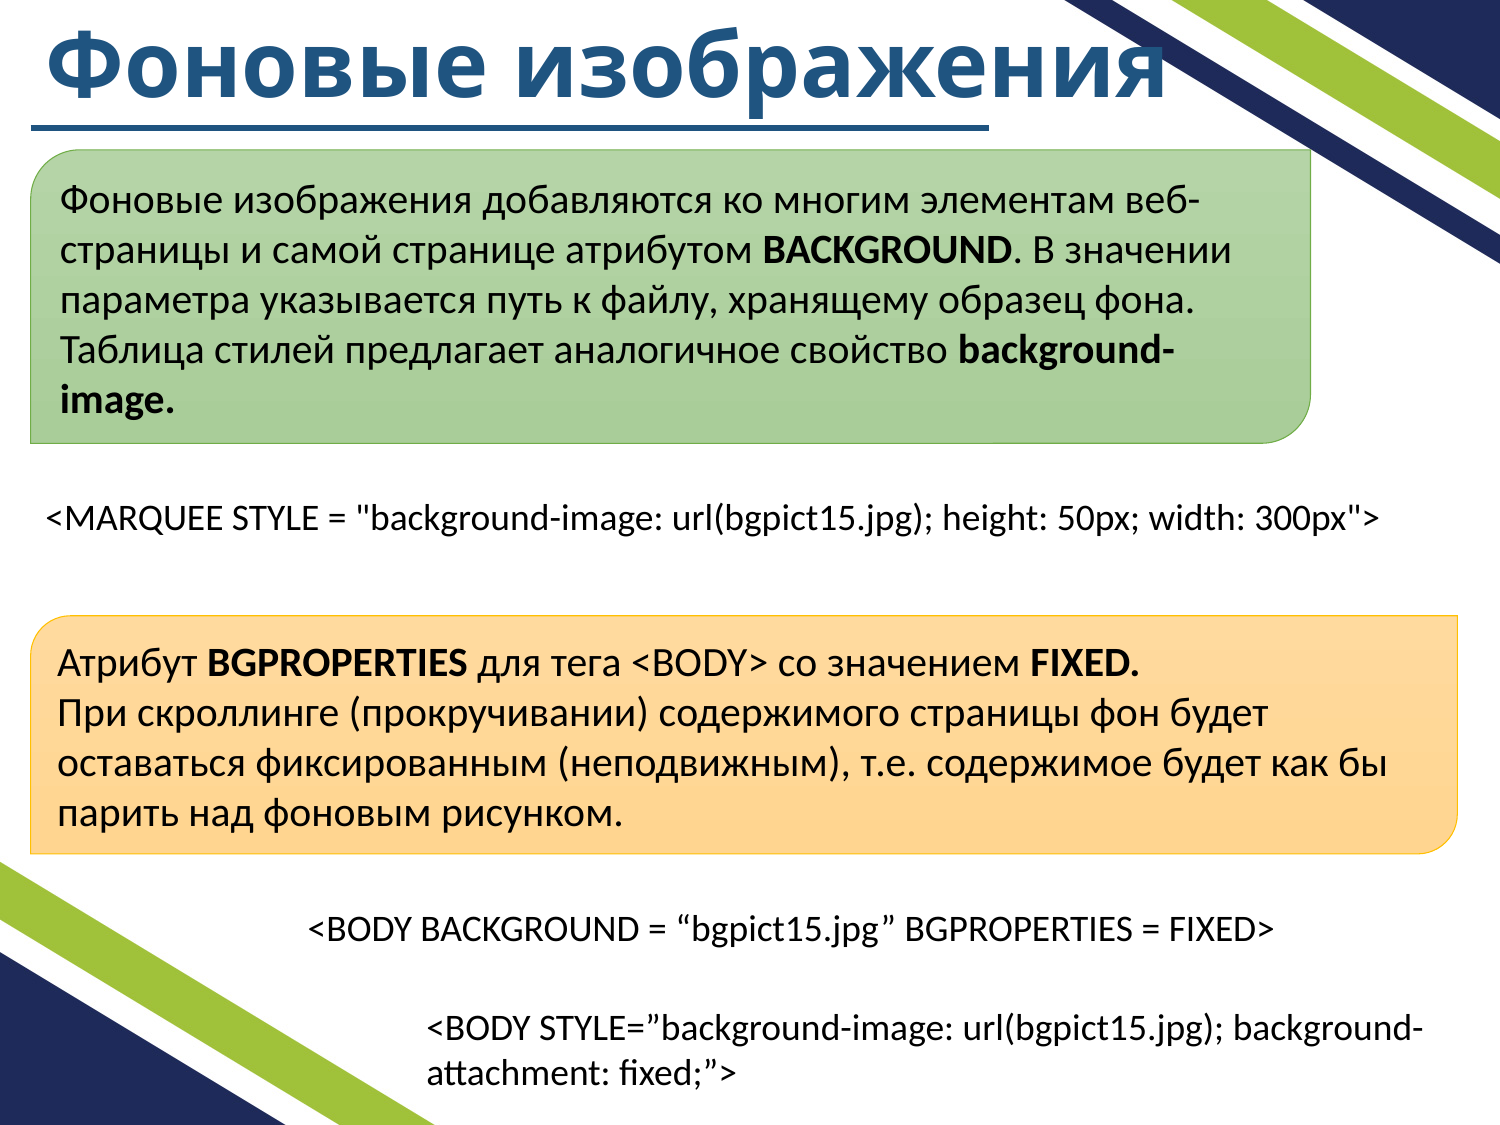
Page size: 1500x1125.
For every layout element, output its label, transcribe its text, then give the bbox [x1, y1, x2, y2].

picture [0, 0, 1500, 1125]
text_box <BODY BACKGROUND = “bgpict15.jpg” BGPROPERTIES = FIXED> [292, 896, 1431, 956]
text_box Атрибут BGPROPERTIES для тега <BODY> со значением FIXED. При скроллинге (прокручивании) содержимого страницы фон будет оставаться фиксированным (неподвижным), т.е. содержимое будет как бы парить над фоновым рисунком. [30, 615, 1458, 855]
text_box Фоновые изображения добавляются ко многим элементам веб-страницы и самой странице атрибутом BACKGROUND. В значении параметра указывается путь к файлу, хранящему образец фона. Таблица стилей предлагает аналогичное свойство background-image. [30, 149, 1312, 444]
title Фоновые изображения [30, 0, 1431, 152]
text_box <BODY STYLE=”background-image: url(bgpict15.jpg); background-attachment: fixed;”> [411, 995, 1500, 1100]
text_box <MARQUEE STYLE = "background-image: url(bgpict15.jpg); height: 50px; width: 300px"> [30, 485, 1432, 546]
